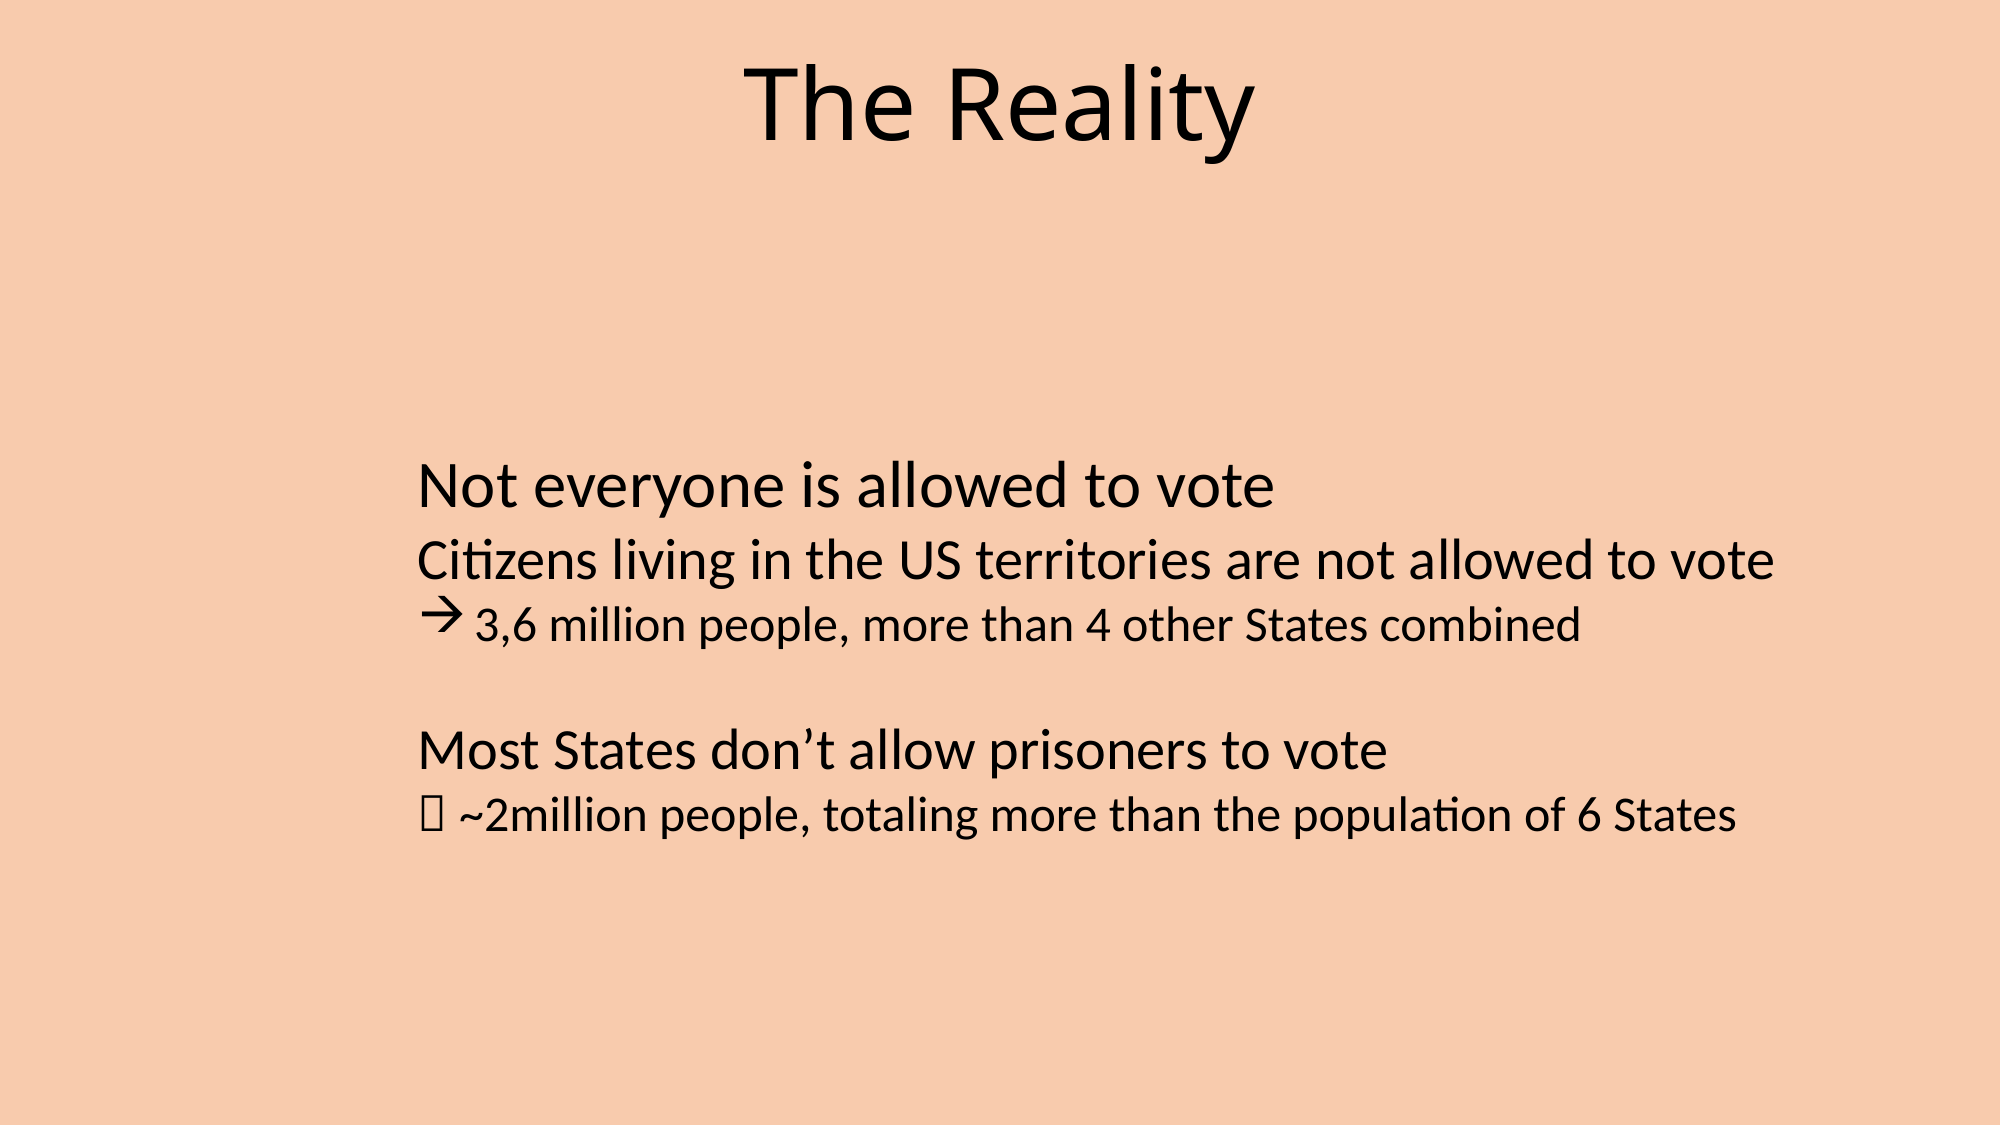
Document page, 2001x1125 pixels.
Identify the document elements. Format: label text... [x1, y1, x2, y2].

text_box Not everyone is allowed to vote Citizens living in the US territories are not allowed to vote 3,6 million people, more than 4 other States combined Most States don’t allow prisoners to vote  ~2million people, totaling more than the population of 6 States [403, 433, 1791, 849]
text_box The Reality [728, 33, 1272, 168]
